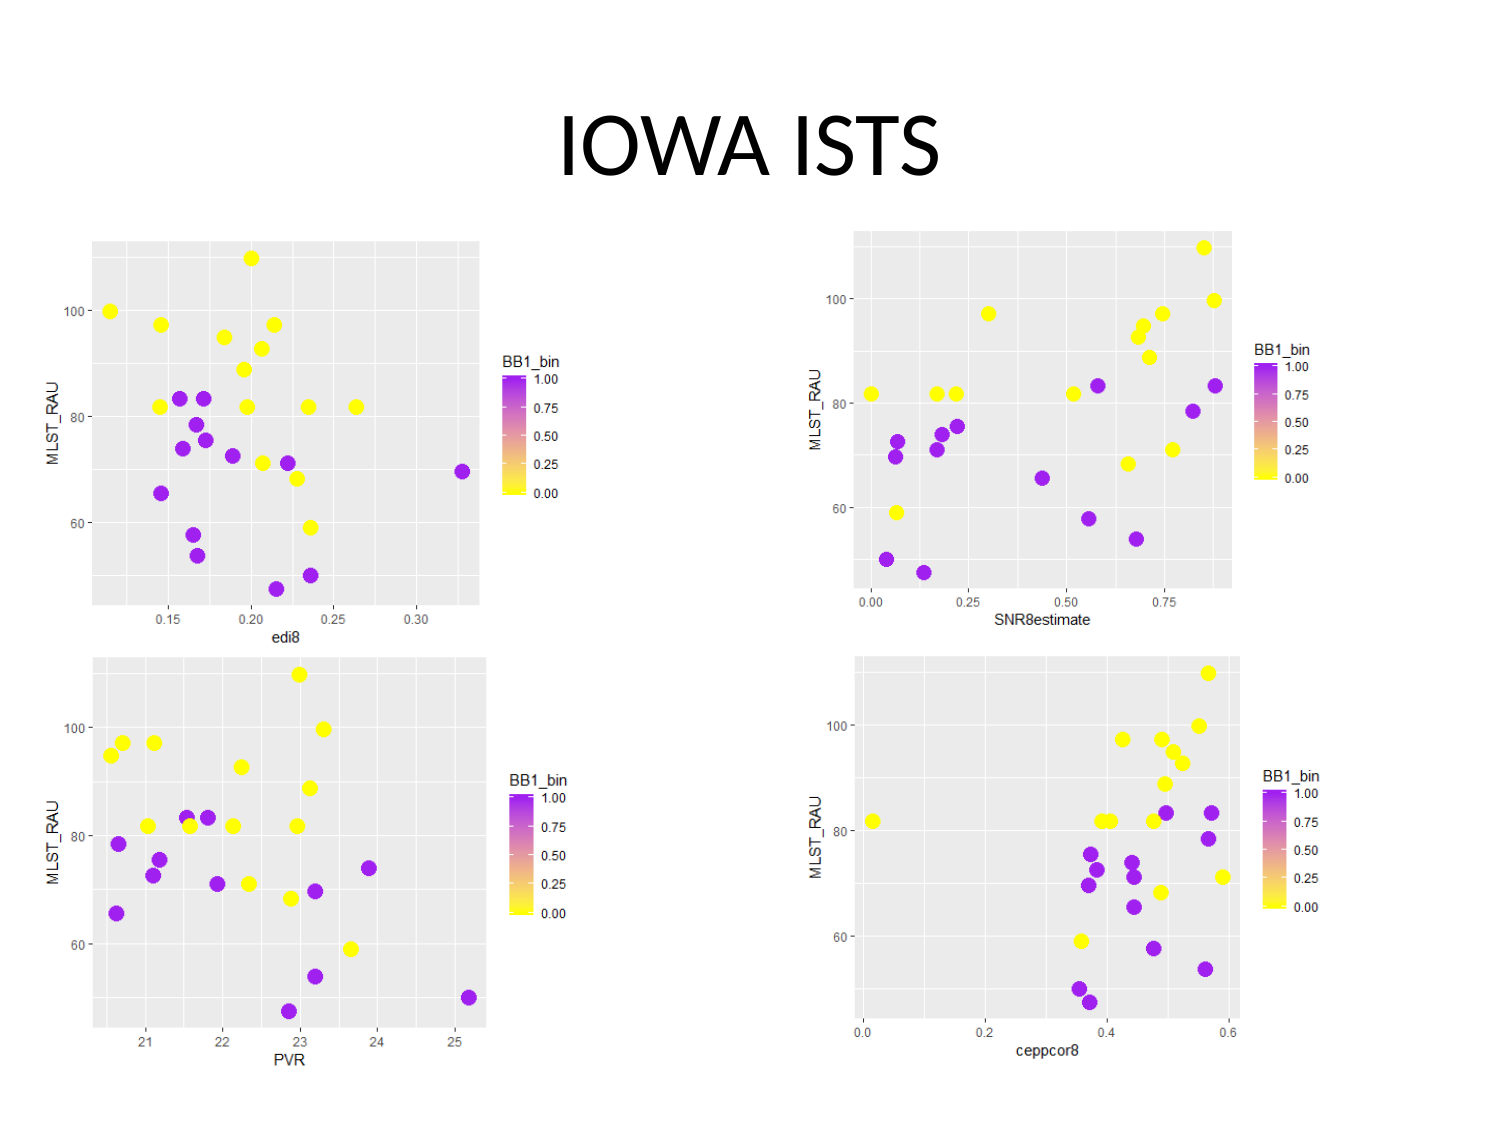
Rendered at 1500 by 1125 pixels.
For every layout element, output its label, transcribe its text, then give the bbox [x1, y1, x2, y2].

picture [799, 224, 1326, 635]
picture [799, 649, 1335, 1066]
title IOWA ISTS [75, 45, 1425, 233]
picture [37, 234, 583, 1076]
